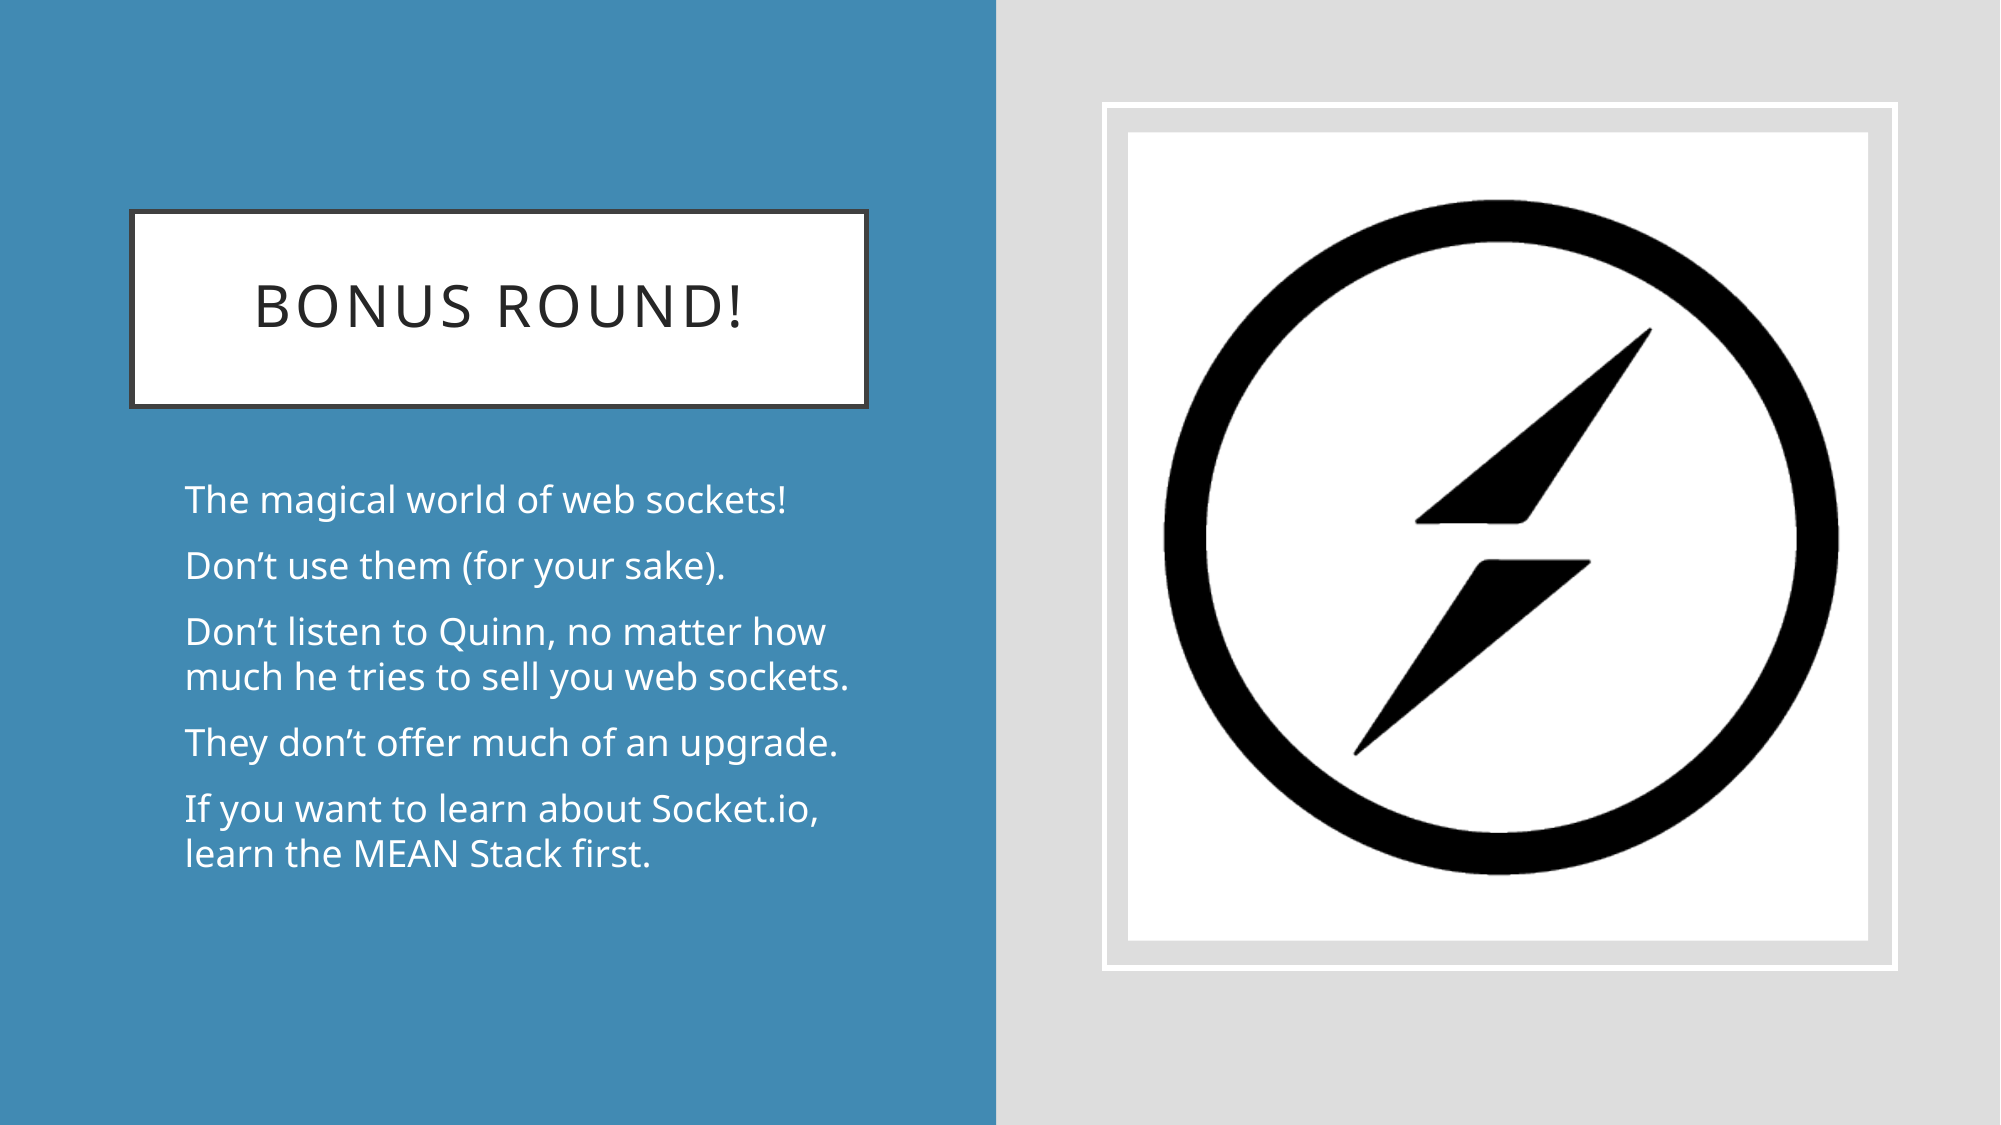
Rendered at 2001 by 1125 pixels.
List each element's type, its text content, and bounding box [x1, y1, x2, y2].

text_box [1127, 131, 1869, 942]
list The magical world of web sockets! Don’t use them (for your sake). Don’t listen to Quinn, no matter how much he tries to sell you web sockets. They don’t offer much of an upgrade. If you want to learn about Socket.io, learn the MEAN Stack first. [131, 468, 867, 969]
text_box [1103, 104, 1896, 969]
text_box [0, 0, 997, 1125]
title Bonus round! [129, 209, 869, 409]
picture [1158, 193, 1842, 880]
